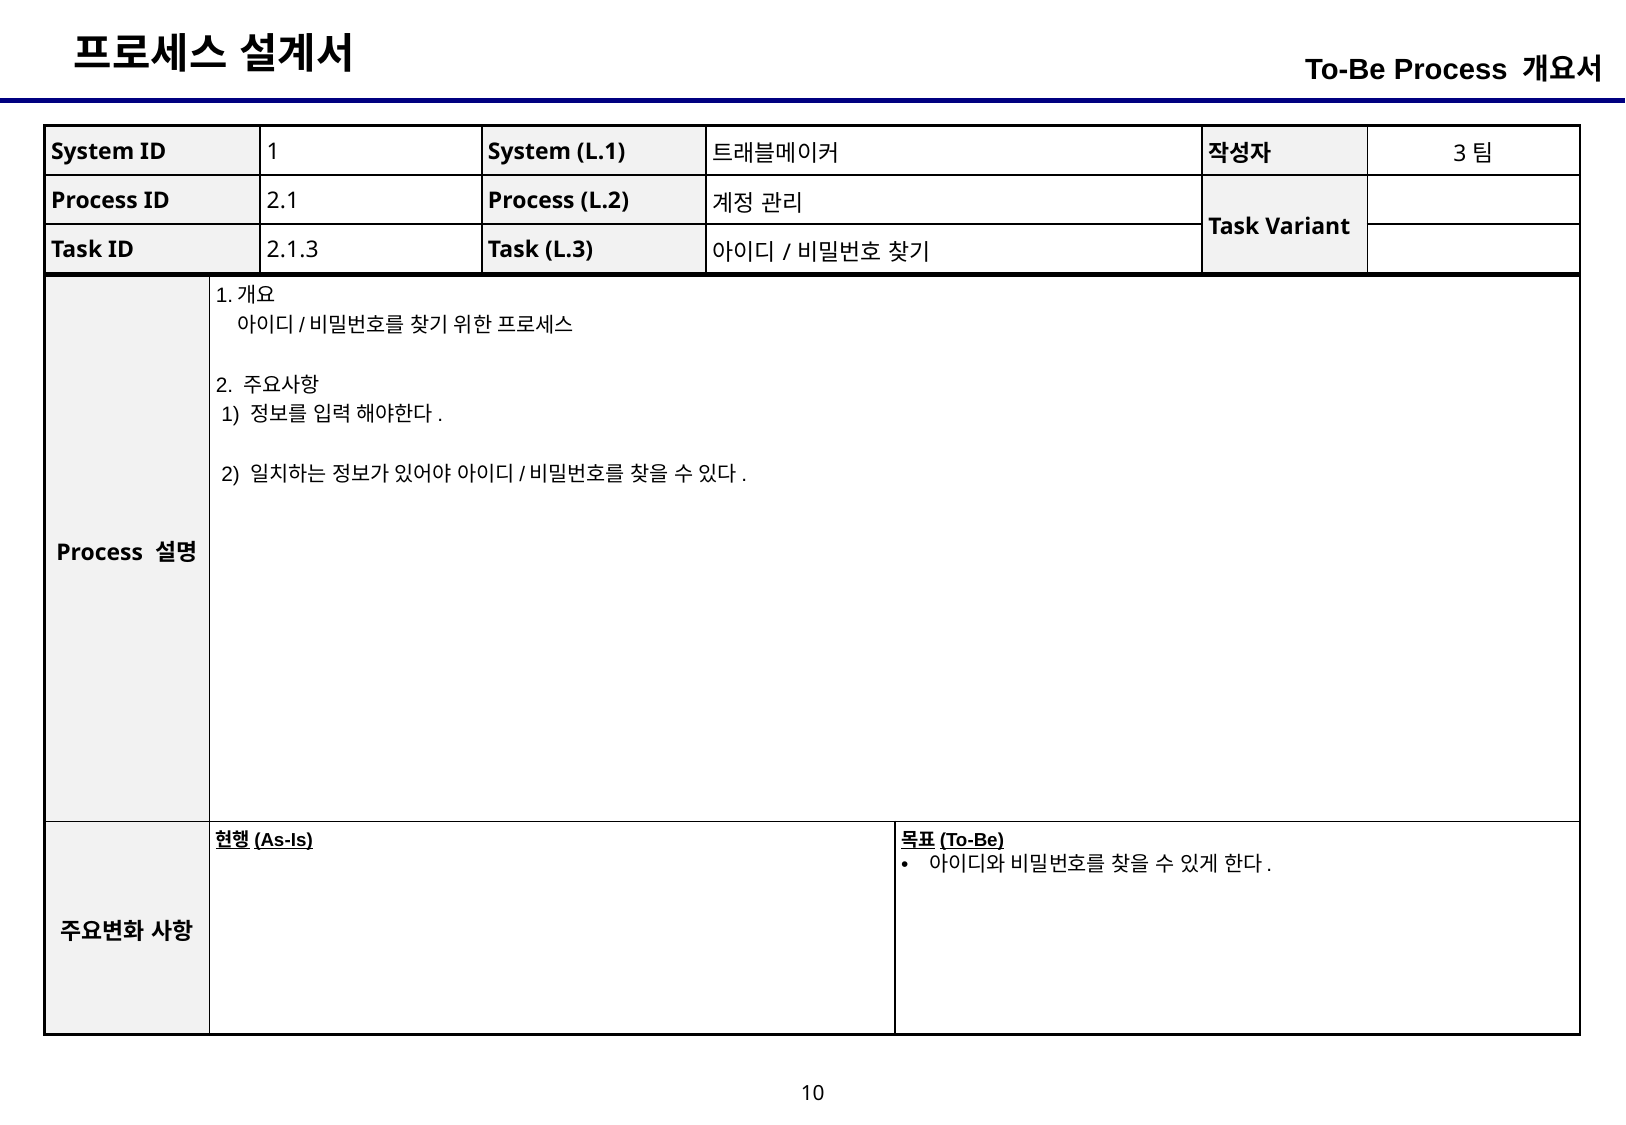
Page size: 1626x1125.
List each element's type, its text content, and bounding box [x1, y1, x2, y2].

table_header 1.개요 아이디/비밀번호를 찾기 위한 프로세스 2. 주요사항 1) 정보를 입력 해야한다. 2) 일치하는 정보가 있어야 아이디/비밀번호를 찾을 수 있다. [210, 277, 1579, 821]
table_cell 계정 관리 [707, 176, 1201, 223]
table_header 1 [261, 127, 481, 174]
table_header 트래블메이커 [707, 127, 1201, 174]
table_cell Task ID [46, 225, 259, 272]
table_cell [1368, 176, 1579, 223]
table_cell [1368, 225, 1579, 272]
table_cell 2.1.3 [261, 225, 481, 272]
table_header 작성자 [1203, 127, 1367, 174]
table_cell 목표(To-Be) 아이디와 비밀번호를 찾을 수 있게 한다. [896, 822, 1579, 1033]
table_header 3팀 [1368, 127, 1579, 174]
table_header Process 설명 [46, 277, 209, 821]
table_cell 2.1 [261, 176, 481, 223]
table_cell Task Variant [1203, 176, 1367, 272]
list To-Be Process 개요서 [1107, 42, 1604, 102]
table_header System ID [46, 127, 259, 174]
table_cell Process (L.2) [483, 176, 705, 223]
table_cell Task (L.3) [483, 225, 705, 272]
table_cell 주요변화 사항 [46, 822, 209, 1033]
table_cell 아이디/비밀번호 찾기 [707, 225, 1201, 272]
table_cell Process ID [46, 176, 259, 223]
table_header System (L.1) [483, 127, 705, 174]
table_cell 현행(As-Is) [210, 822, 894, 1033]
